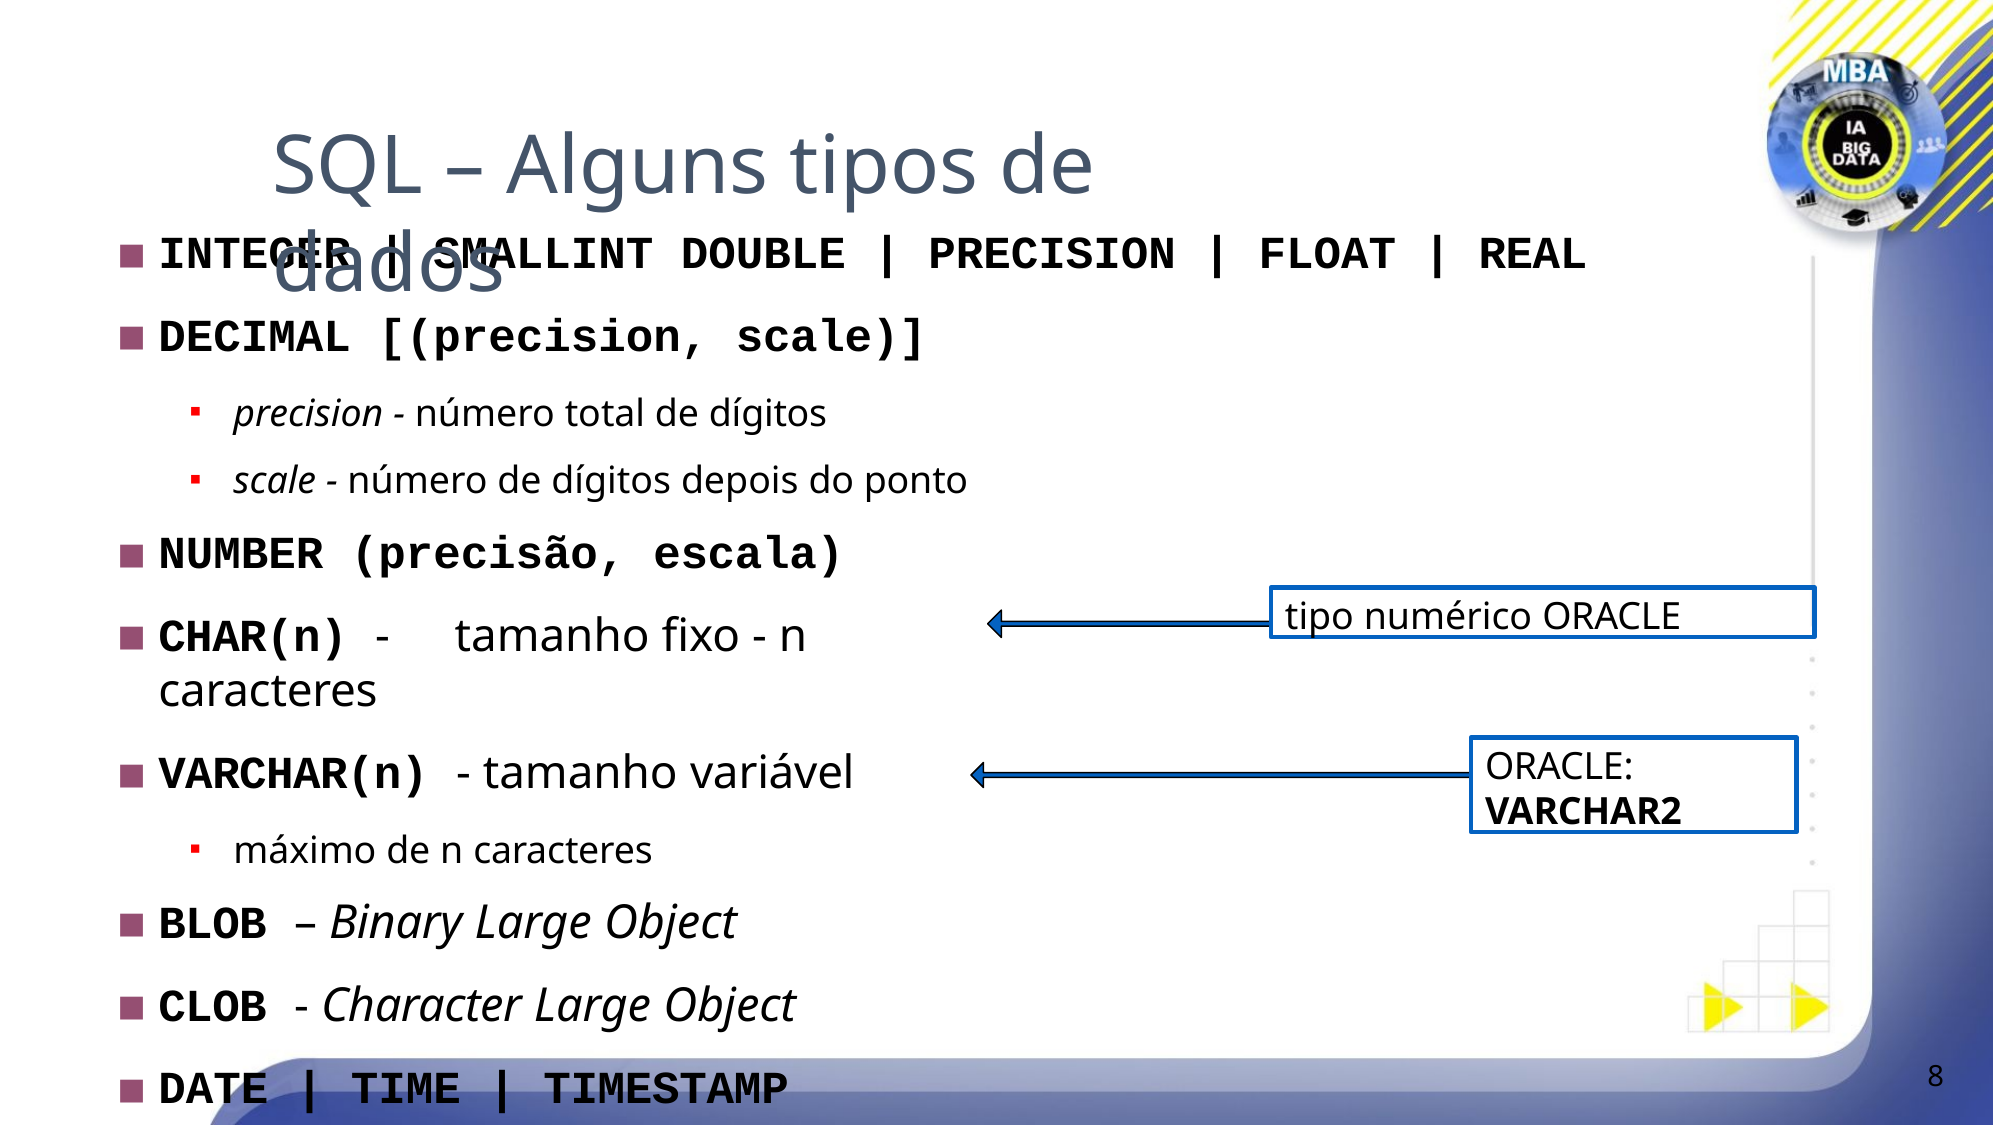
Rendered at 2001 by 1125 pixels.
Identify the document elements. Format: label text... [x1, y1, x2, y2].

text_box ORACLE: VARCHAR2 [1471, 737, 1797, 833]
text_box 8 [1925, 1054, 1946, 1092]
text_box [970, 761, 1473, 789]
title SQL – Alguns tipos de dados [270, 110, 1299, 308]
picture [210, 0, 1993, 1125]
text_box tipo numérico ORACLE [1271, 587, 1815, 638]
text_box NUMBER (precisão, escala) CHAR(n) - tamanho fixo - n caracteres VARCHAR(n) - tamanho variável máximo de n caracteres BLOB – Binary Large Object CLOB - Character Large Object DATE | TIME | TIMESTAMP [113, 493, 970, 1113]
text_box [986, 609, 1273, 639]
text_box INTEGER | SMALLINT DOUBLE | PRECISION | FLOAT | REAL DECIMAL [(precision, scale)] precision - número total de dígitos scale - número de dígitos depois do ponto [113, 193, 1591, 501]
